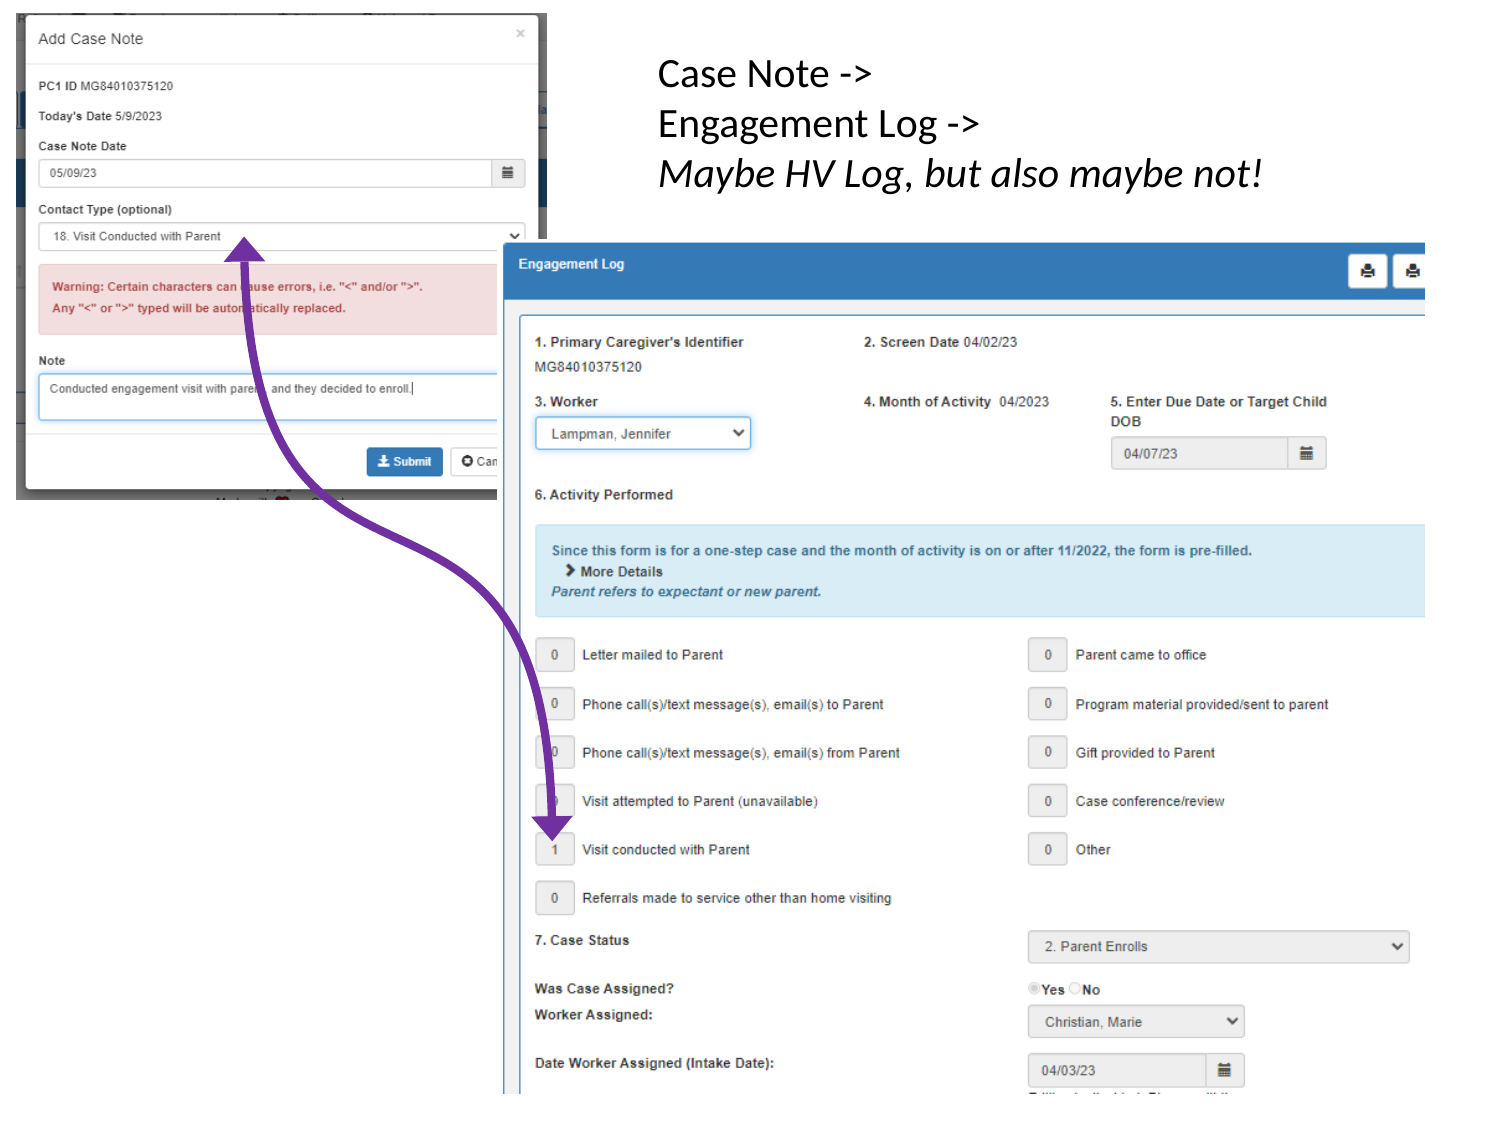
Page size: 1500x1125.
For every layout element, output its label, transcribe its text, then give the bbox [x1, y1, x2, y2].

picture [16, 13, 1426, 1095]
text_box Case Note -> Engagement Log -> Maybe HV Log, but also maybe not! [643, 38, 1280, 204]
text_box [95, 384, 701, 694]
